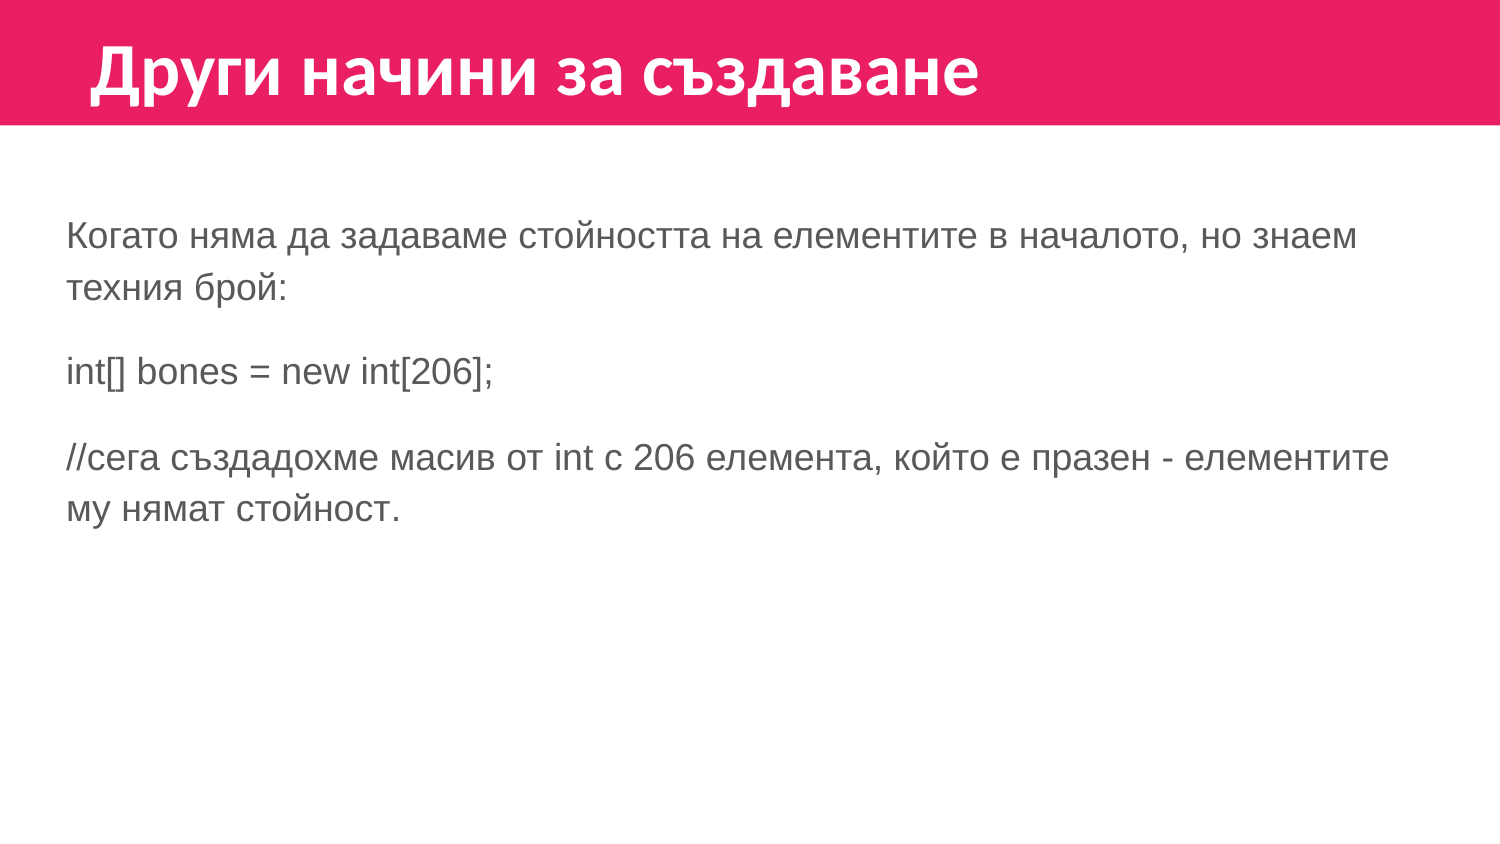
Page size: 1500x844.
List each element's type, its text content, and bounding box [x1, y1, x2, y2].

list Когато няма да задаваме стойността на елементите в началото, но знаем техния брой: int[] bones = new int[206]; //сега създадохме масив от int с 206 елемента, който е празен - елементите му нямат стойност. [51, 189, 1449, 833]
text_box [0, 0, 1500, 126]
text_box Други начини за създаване [0, 4, 1485, 121]
